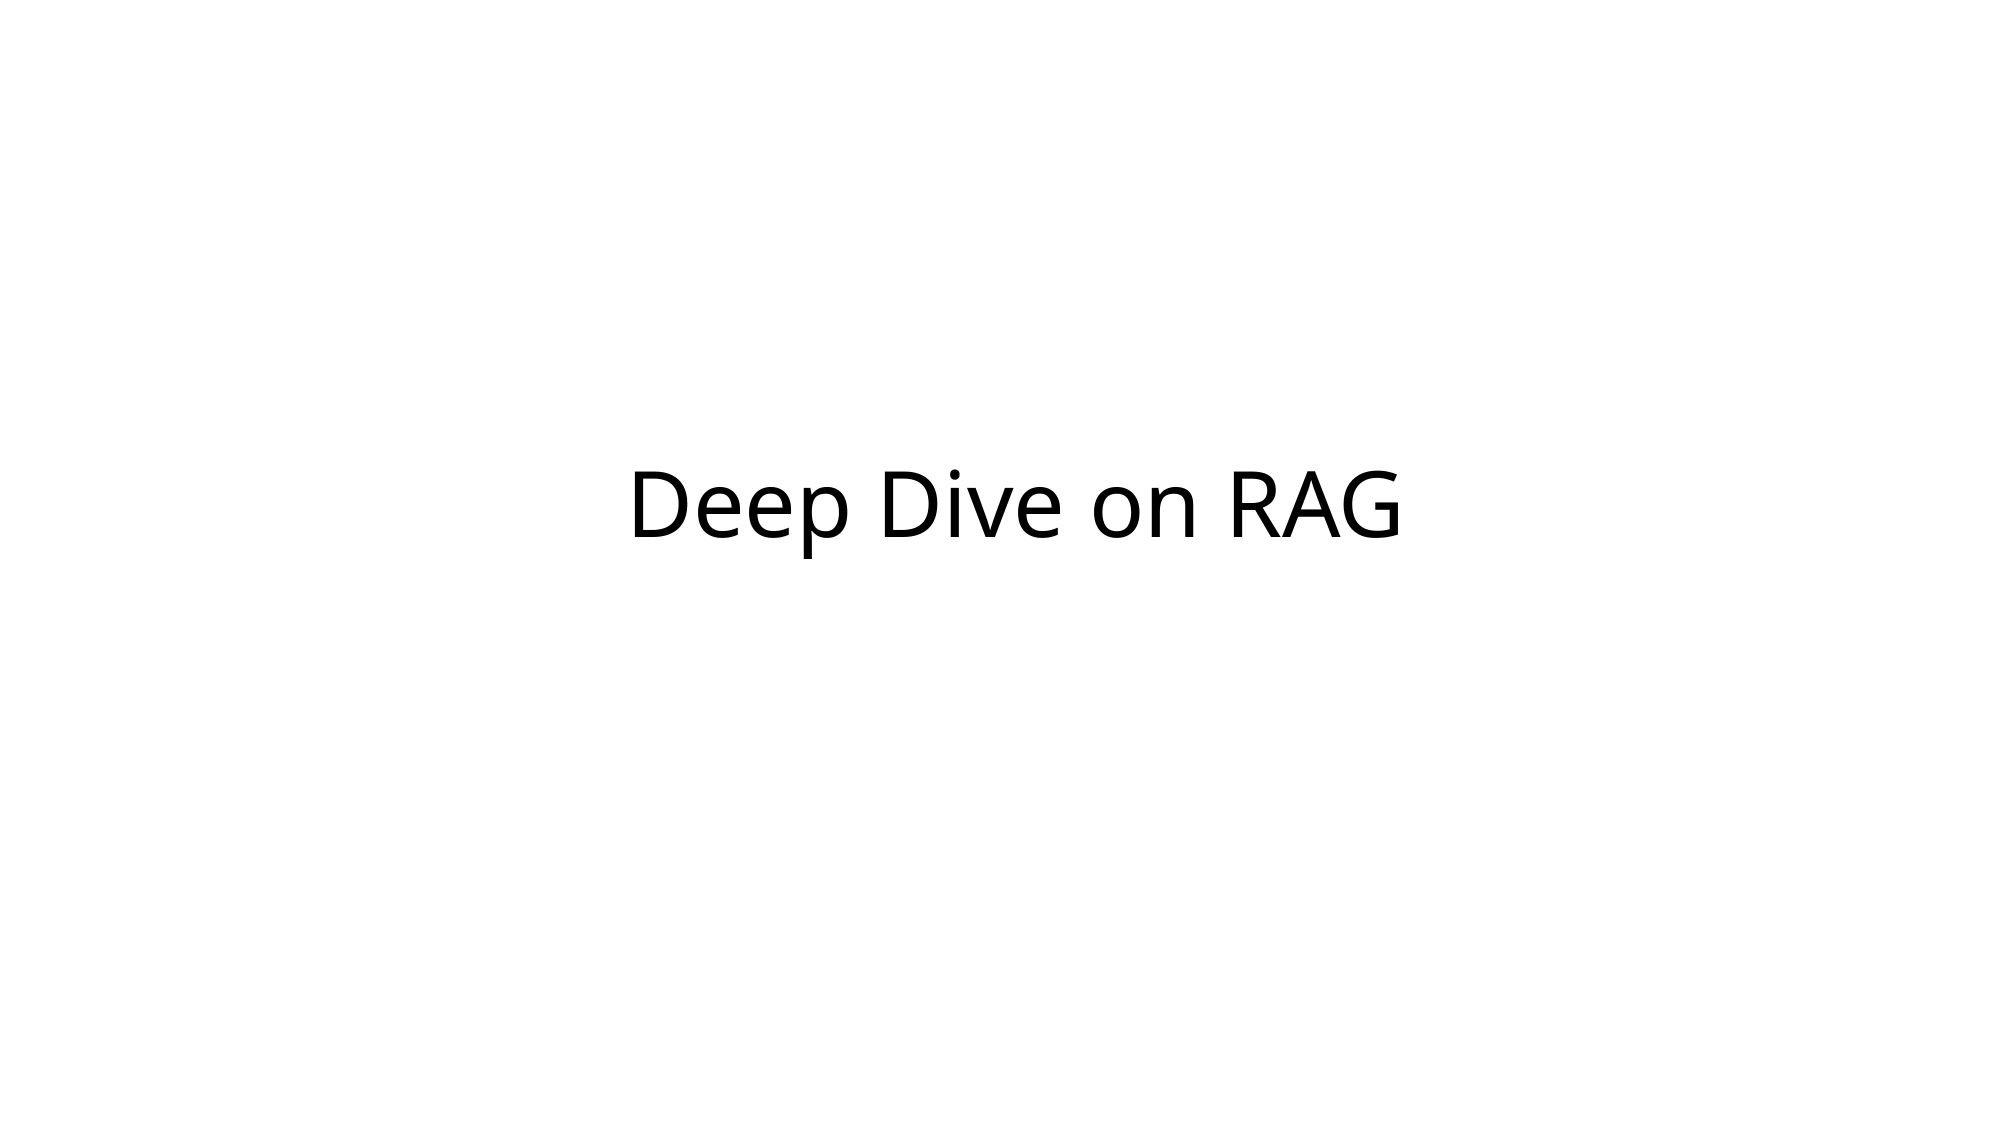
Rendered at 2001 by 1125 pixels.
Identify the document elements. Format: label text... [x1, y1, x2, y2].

title Deep Dive on RAG [610, 418, 1423, 597]
